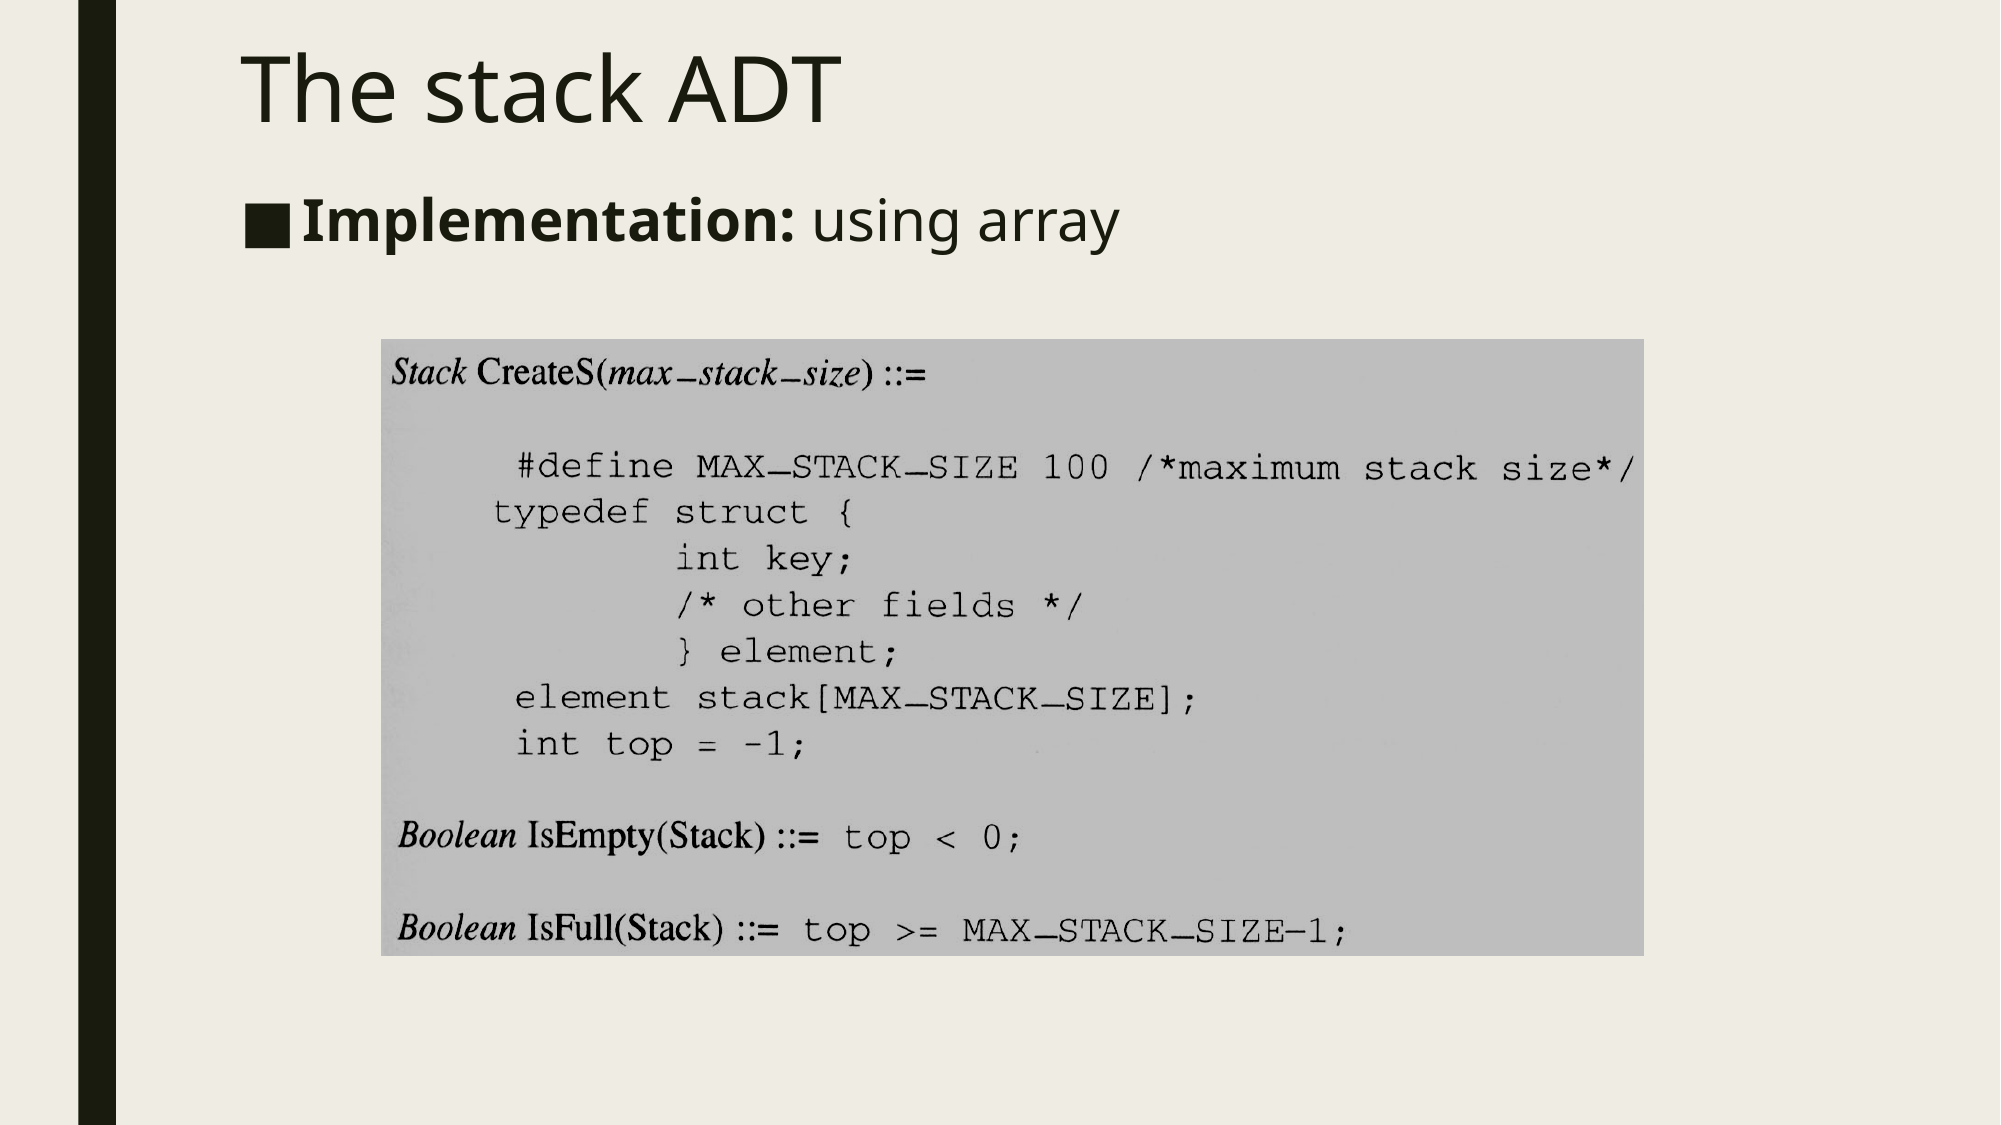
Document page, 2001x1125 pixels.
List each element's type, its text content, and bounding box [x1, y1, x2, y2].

title The stack ADT [225, 36, 1800, 181]
list Implementation: using array [225, 181, 1800, 769]
picture [381, 339, 1644, 956]
